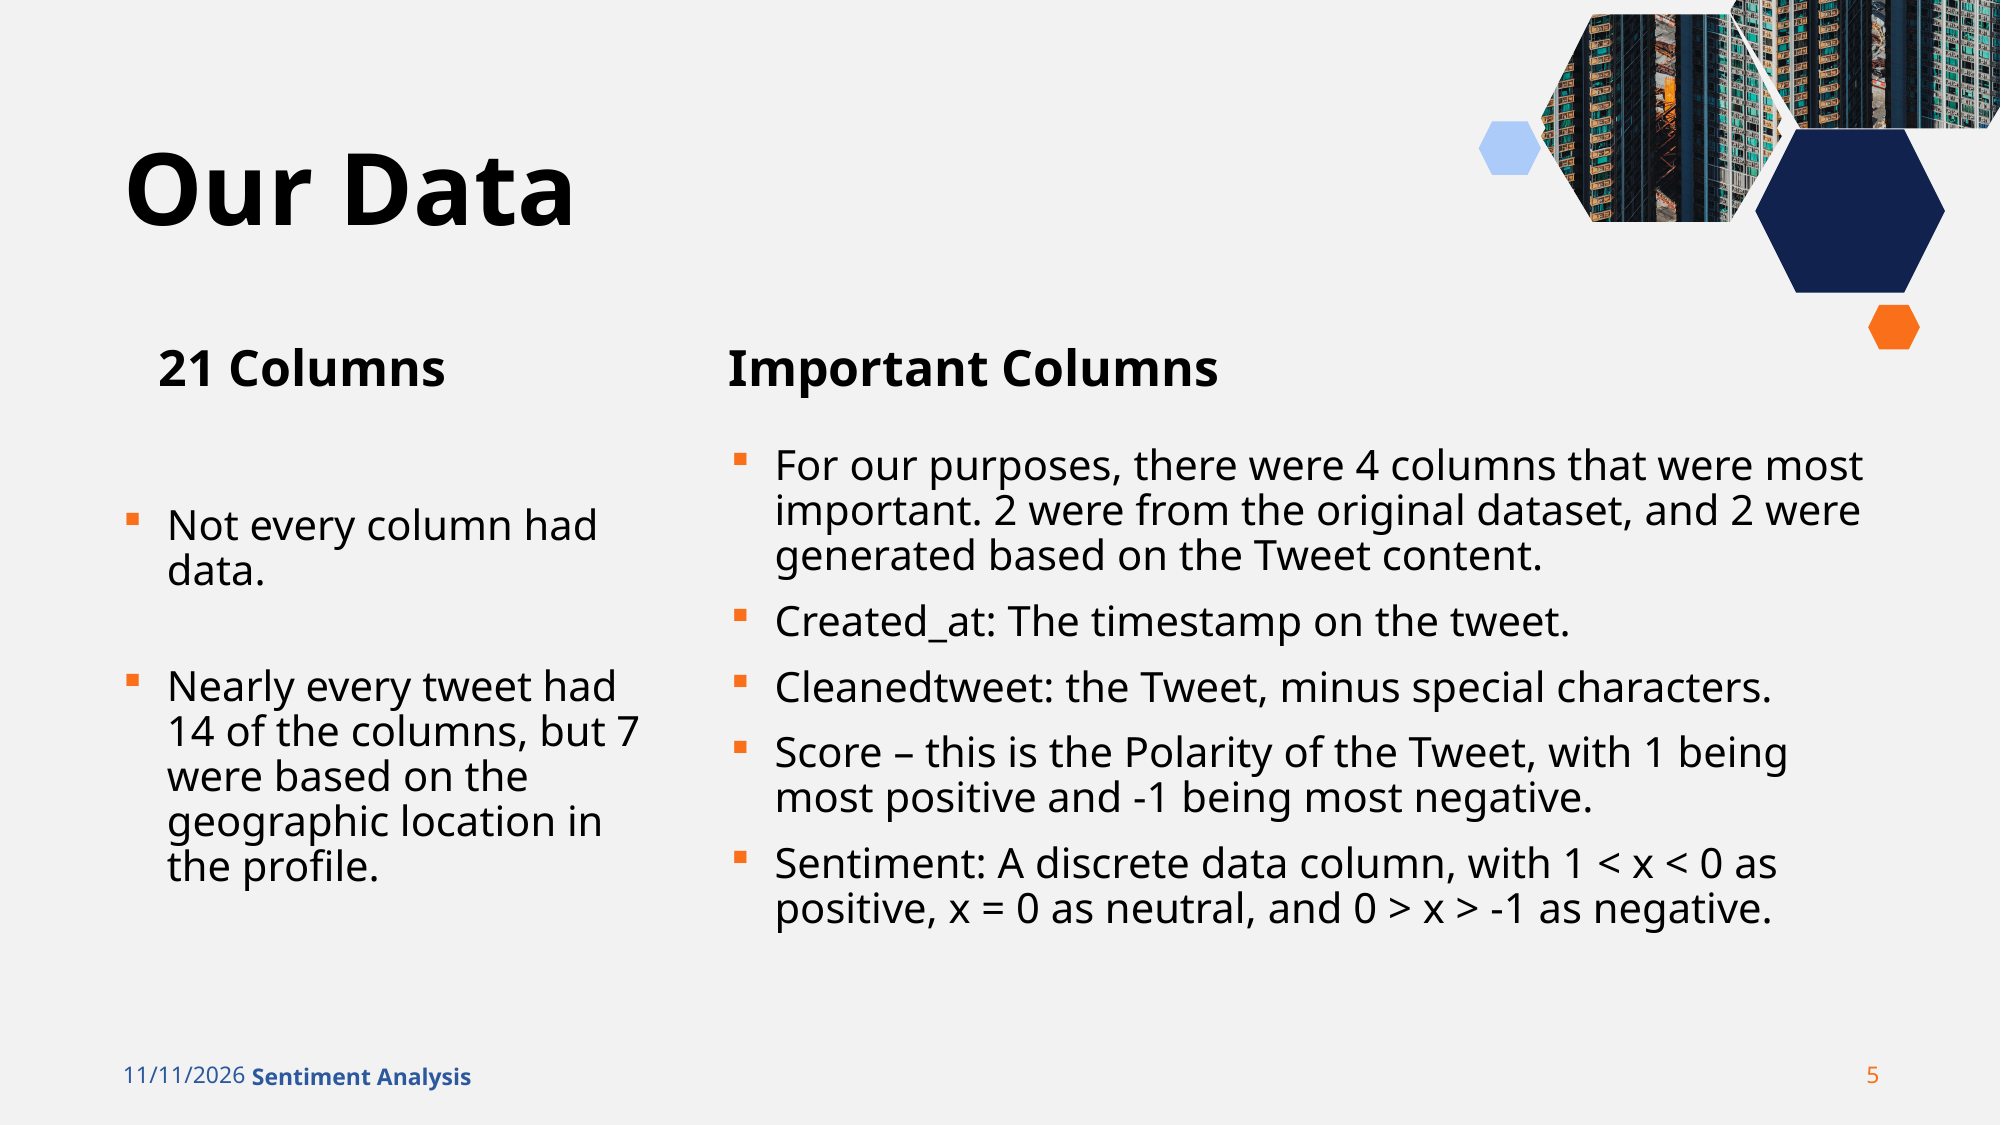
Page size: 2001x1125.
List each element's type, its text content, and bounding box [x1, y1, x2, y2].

title Our Data [108, 132, 810, 269]
list 21 Columns [143, 336, 713, 408]
list Important Columns [713, 336, 1284, 408]
picture [1540, 0, 2000, 223]
list For our purposes, there were 4 columns that were most important. 2 were from the original dataset, and 2 were generated based on the Tweet content. Created_at: The timestamp on the tweet. Cleanedtweet: the Tweet, minus special characters. Score – this is the Polarity of the Tweet, with 1 being most positive and -1 being most negative. Sentiment: A discrete data column, with 1 < x < 0 as positive, x = 0 as neutral, and 0 > x > -1 as negative. [716, 437, 1892, 1039]
list Not every column had data. Nearly every tweet had 14 of the columns, but 7 were based on the geographic location in the profile. [108, 496, 679, 979]
